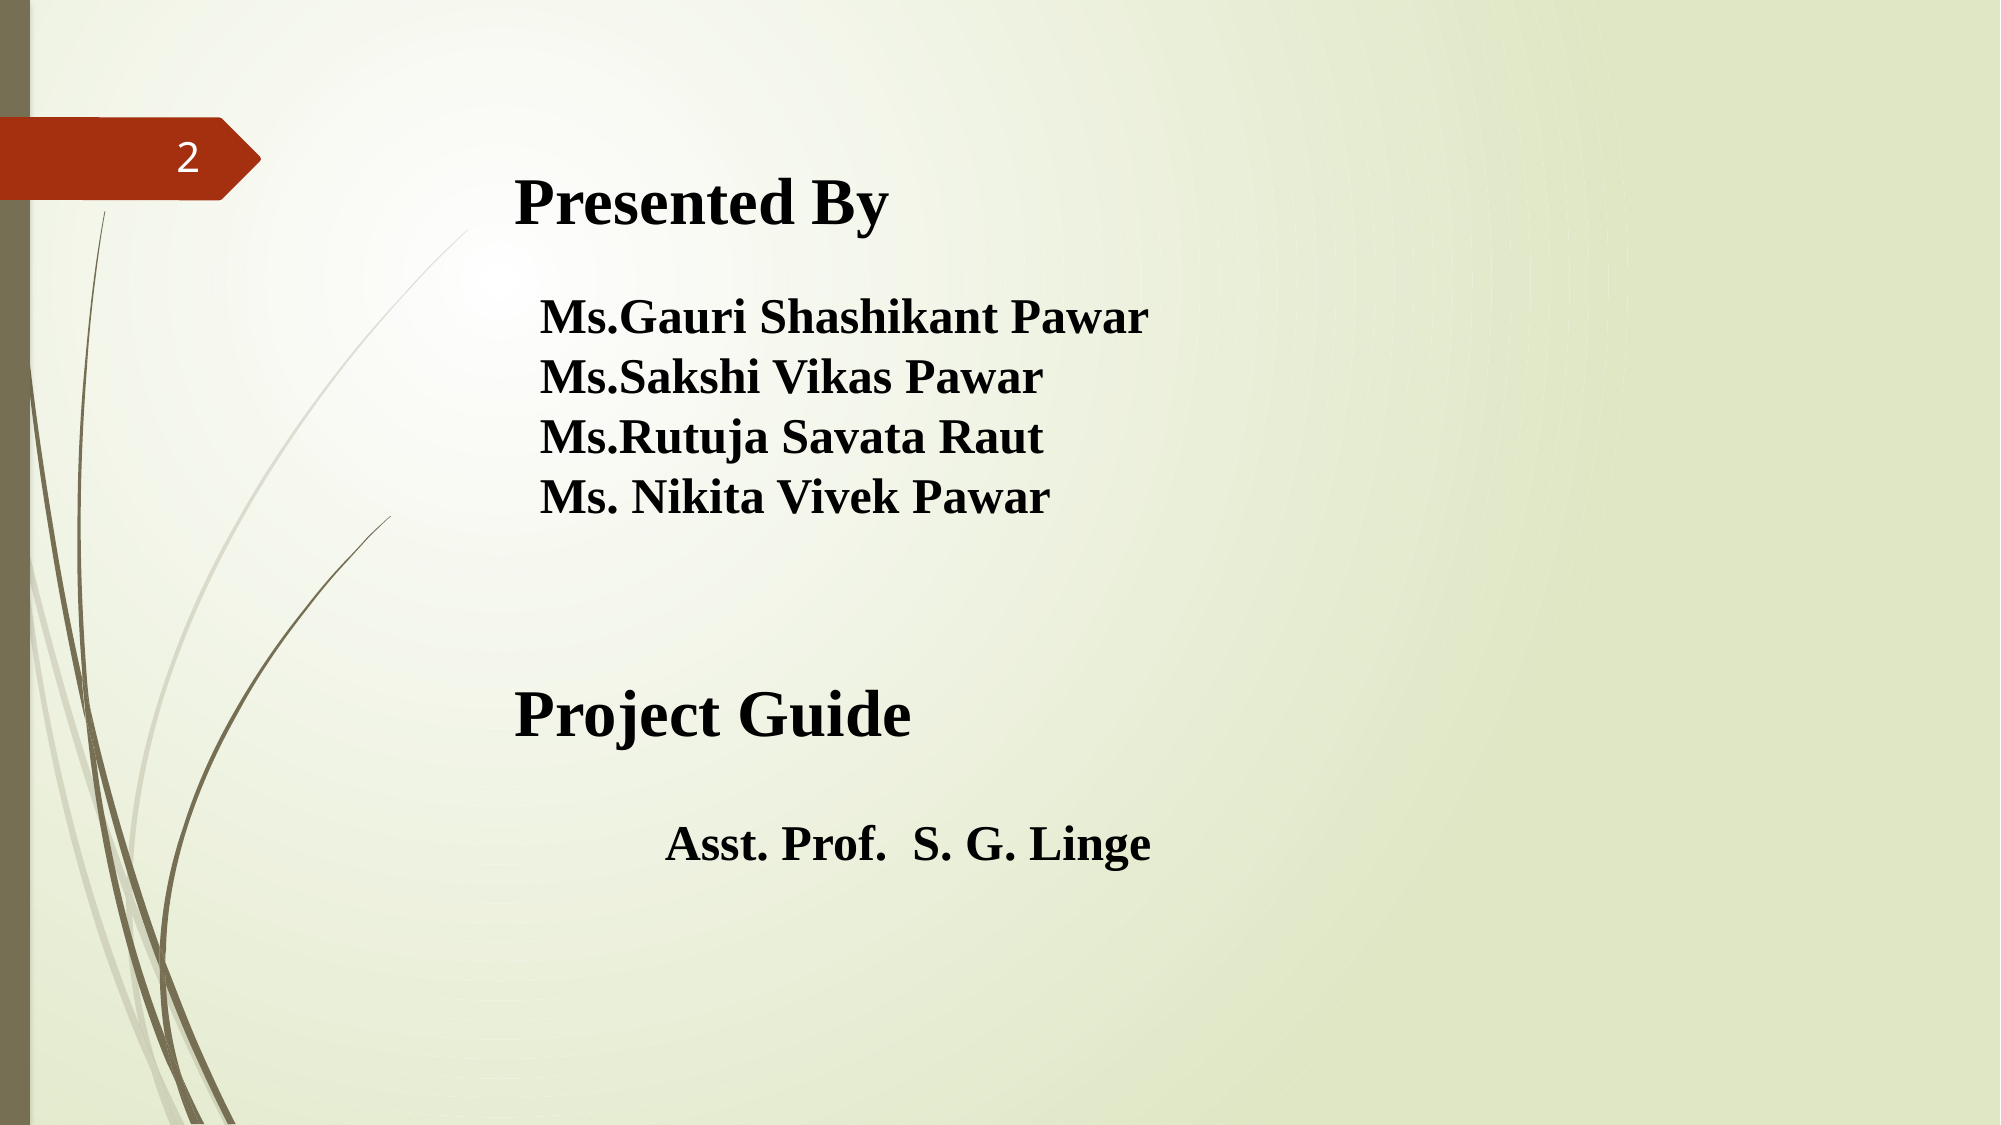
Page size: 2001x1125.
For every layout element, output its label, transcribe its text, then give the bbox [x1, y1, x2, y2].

text_box Project Guide Asst. Prof. S. G. Linge [500, 662, 1500, 878]
slide_number 2 [87, 129, 216, 190]
text_box Presented By Ms.Gauri Shashikant Pawar Ms.Sakshi Vikas Pawar Ms.Rutuja Savata Raut Ms. Nikita Vivek Pawar [500, 151, 1500, 662]
